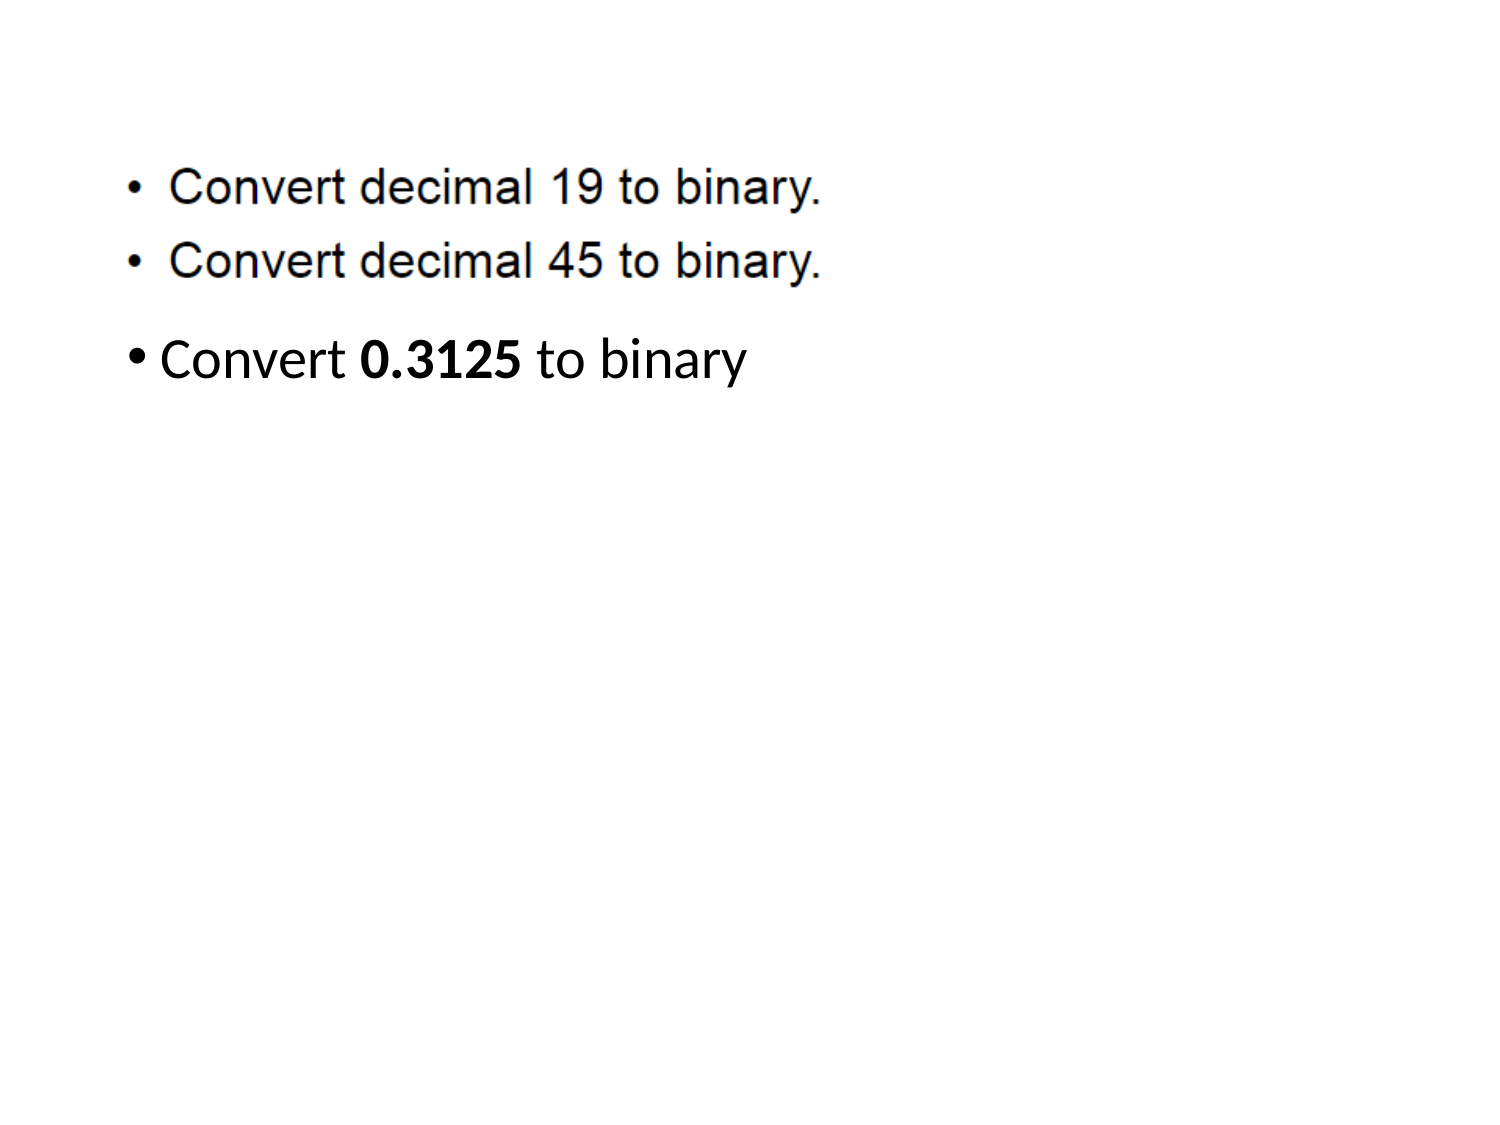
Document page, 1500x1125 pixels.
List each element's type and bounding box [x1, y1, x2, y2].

picture [112, 99, 871, 399]
